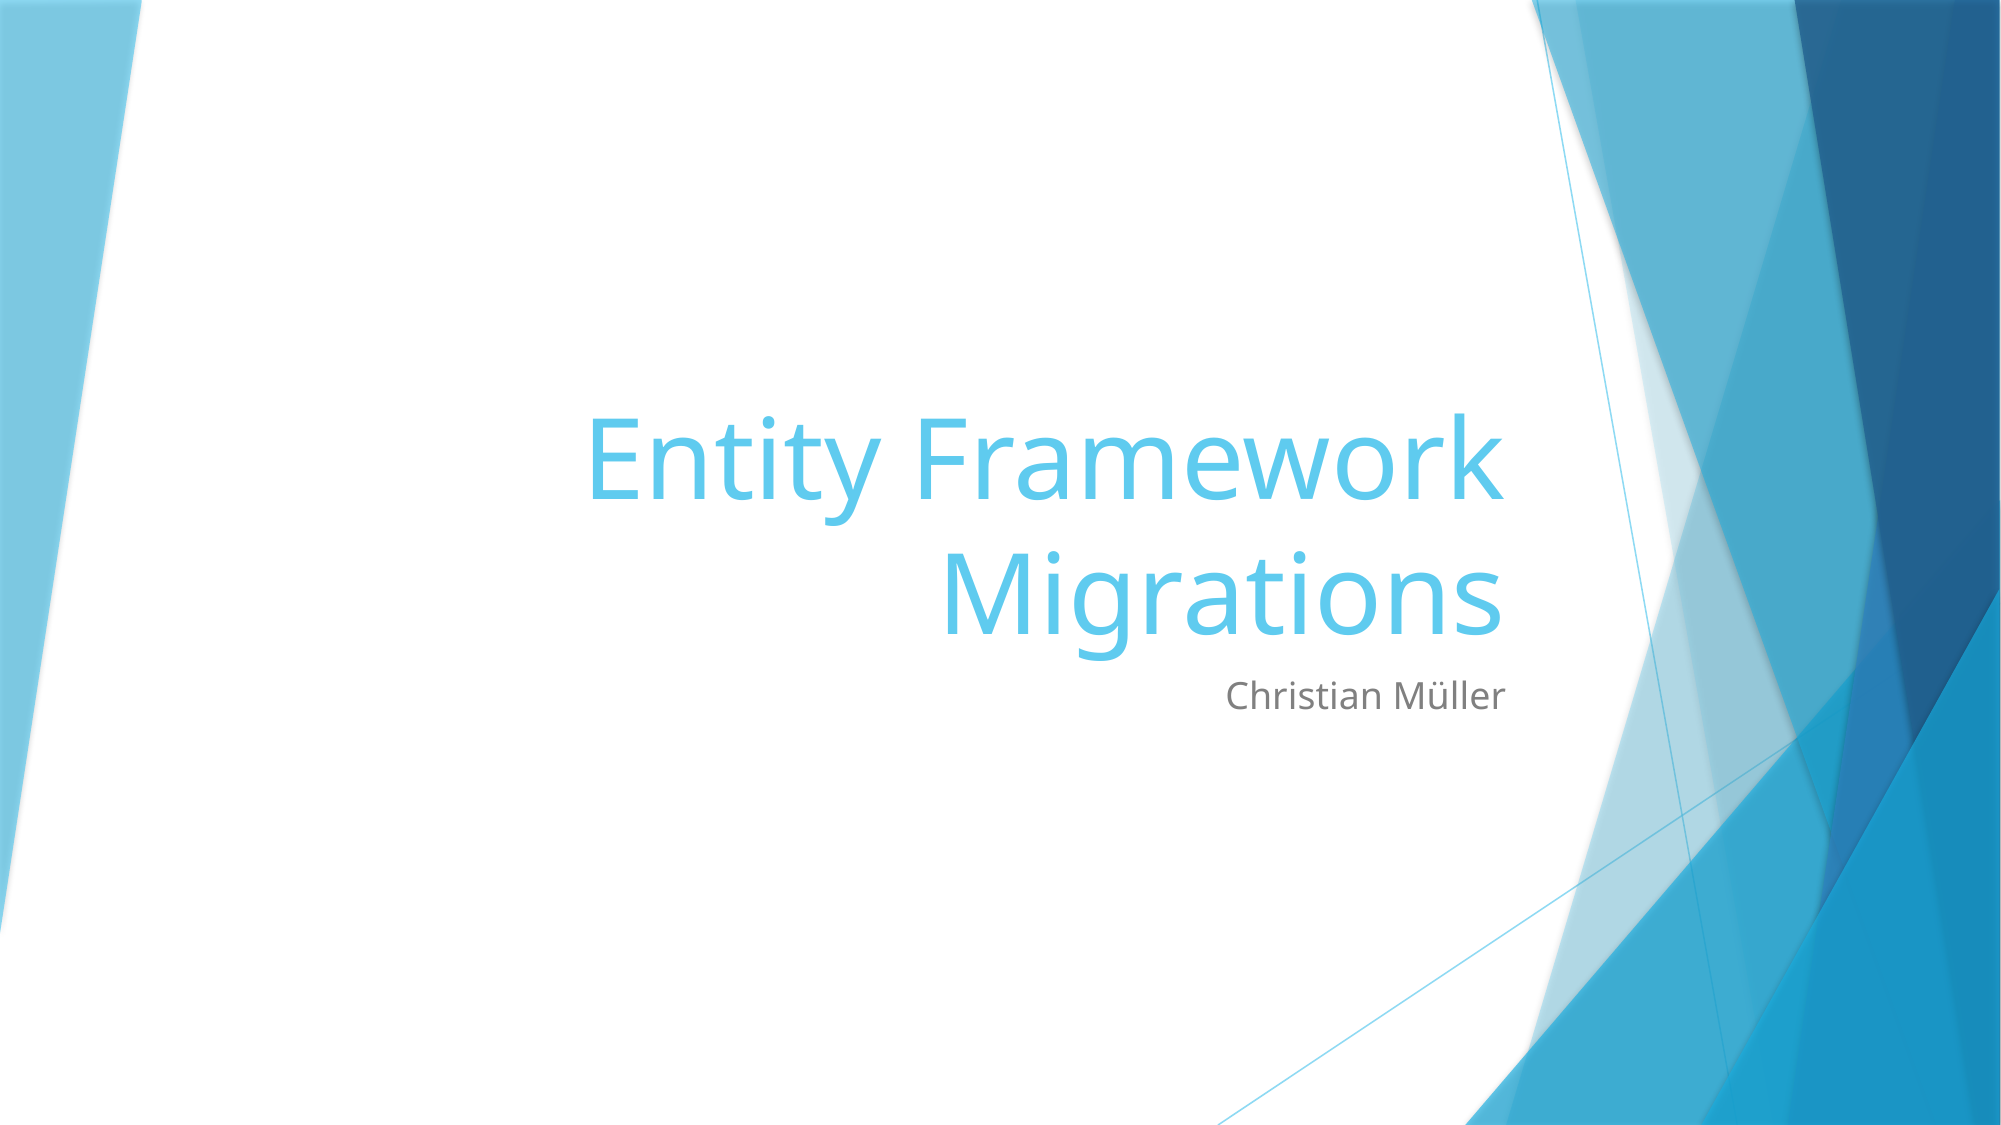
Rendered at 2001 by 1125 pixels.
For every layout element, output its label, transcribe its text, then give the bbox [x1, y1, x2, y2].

subtitle Christian Müller [247, 664, 1522, 845]
title Entity Framework Migrations [247, 394, 1522, 664]
